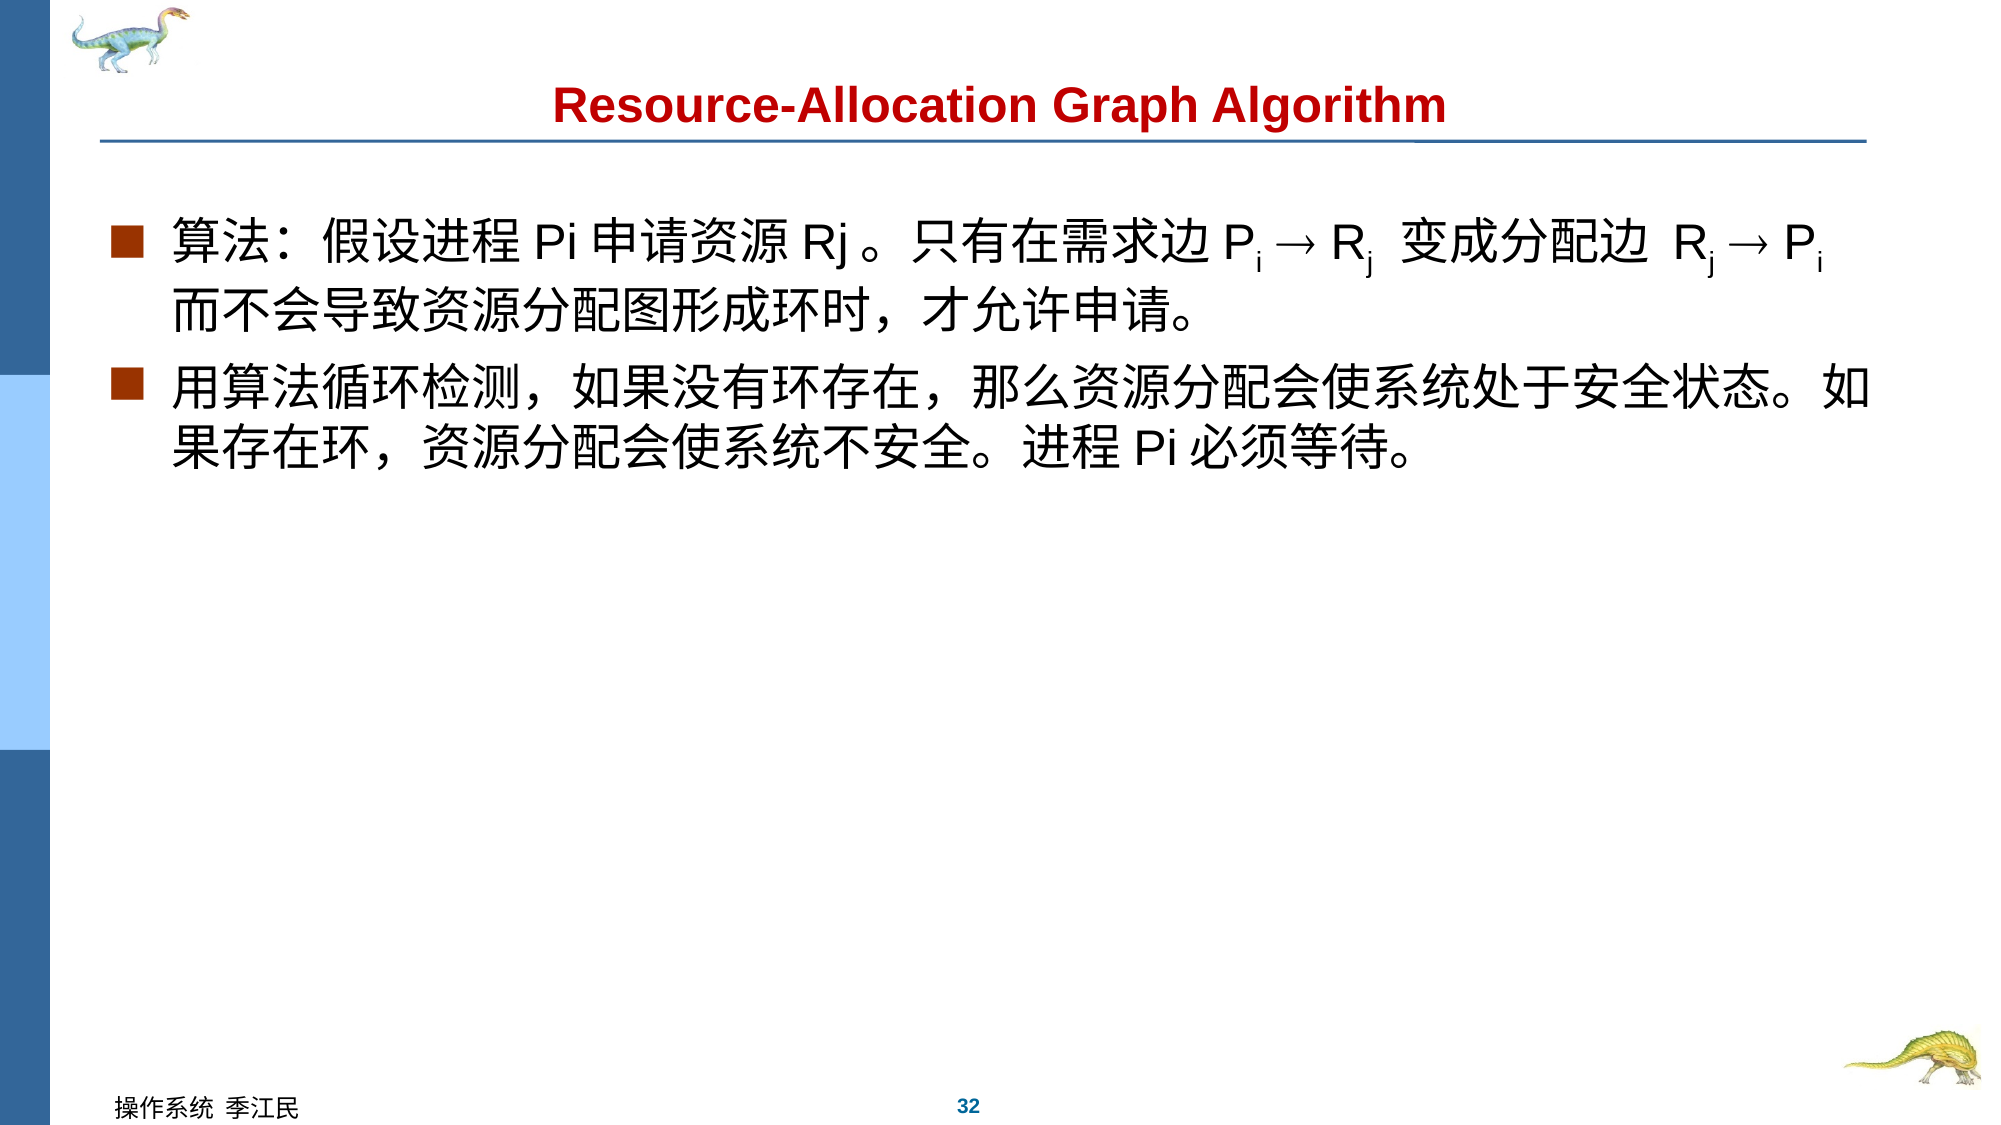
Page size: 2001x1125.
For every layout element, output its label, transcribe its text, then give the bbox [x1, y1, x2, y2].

title Resource-Allocation Graph Algorithm [99, 45, 1900, 141]
picture [1841, 1024, 1982, 1090]
list 算法：假设进程Pi申请资源Rj。只有在需求边Pi  Rj 变成分配边 Rj  Pi 而不会导致资源分配图形成环时，才允许申请。 用算法循环检测，如果没有环存在，那么资源分配会使系统处于安全状态。如果存在环，资源分配会使系统不安全。进程Pi必须等待。 [99, 202, 1900, 946]
picture [62, 0, 203, 80]
